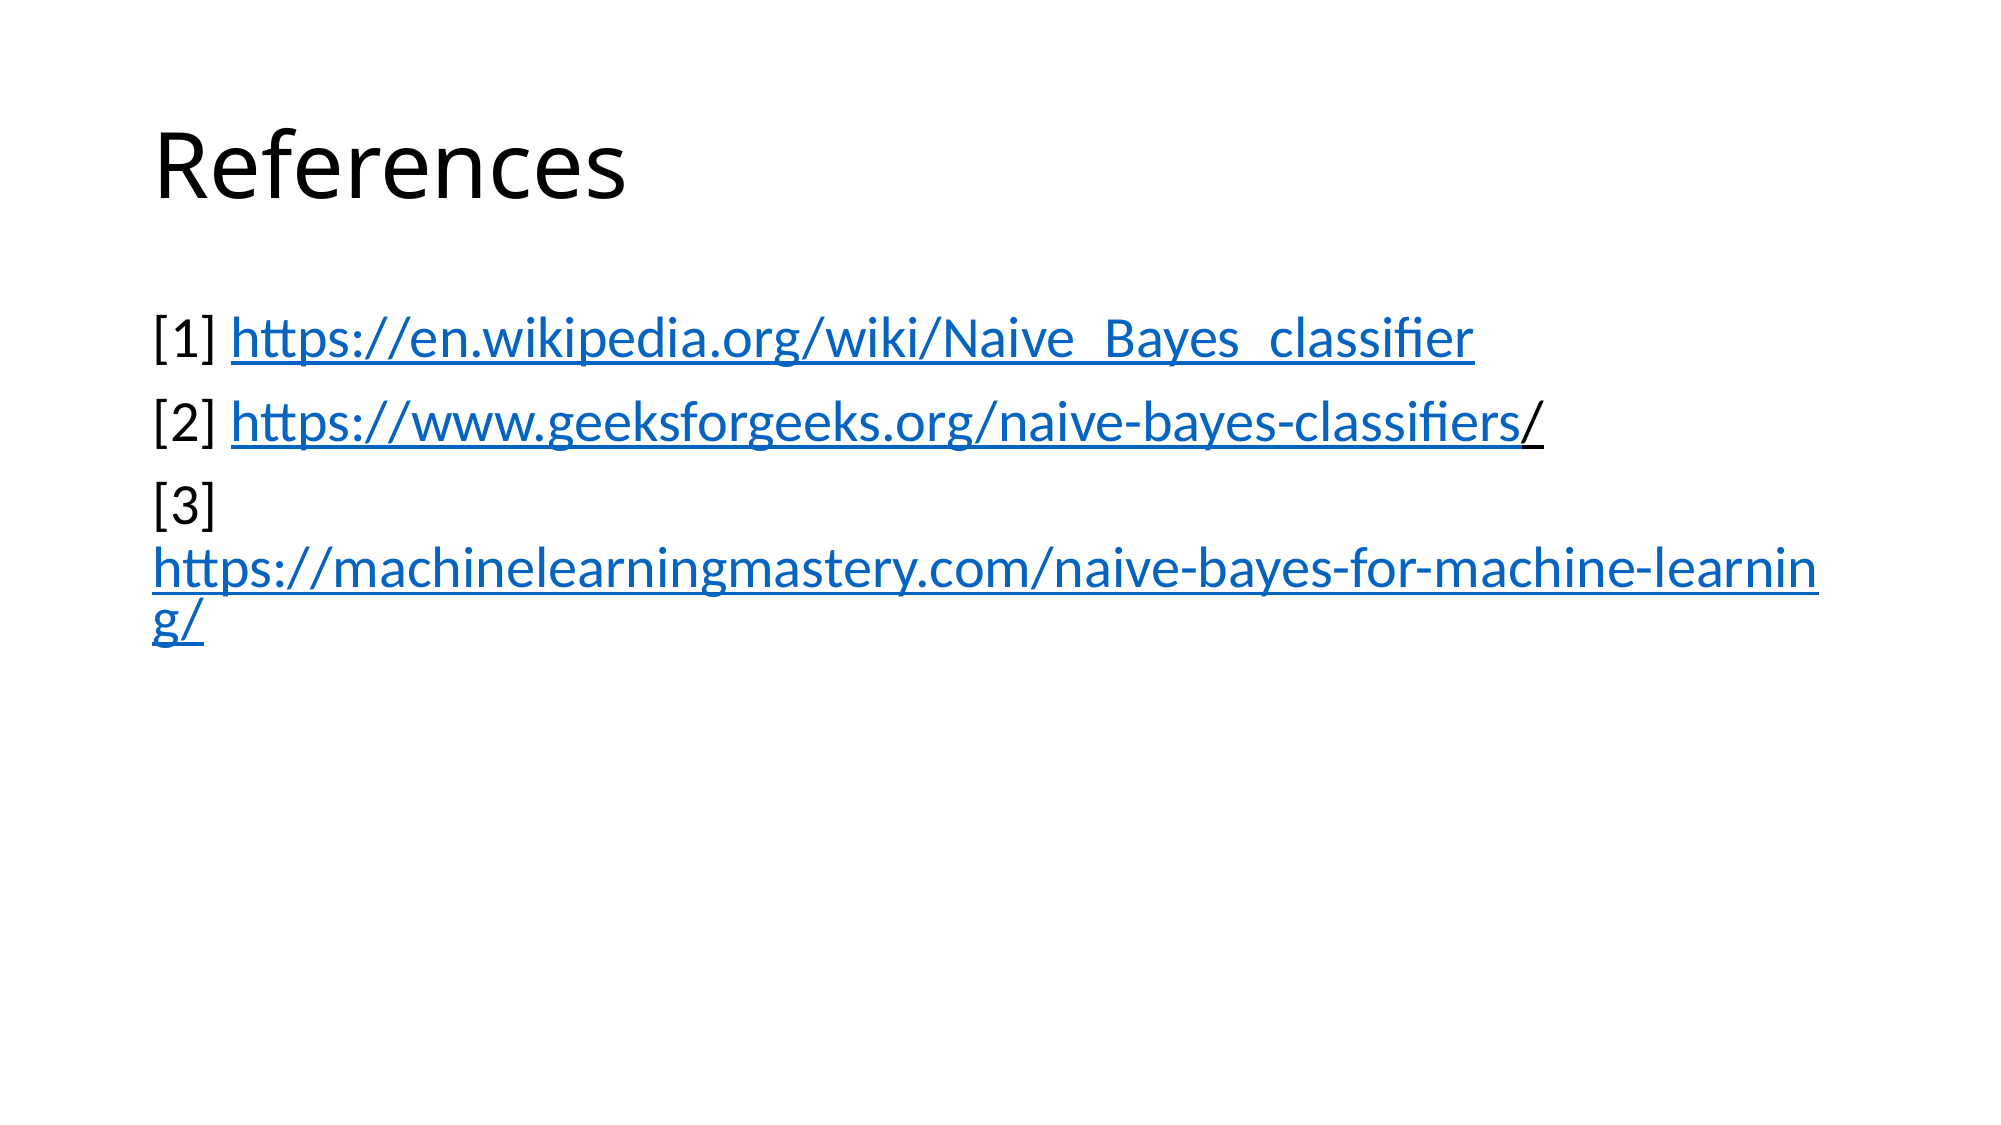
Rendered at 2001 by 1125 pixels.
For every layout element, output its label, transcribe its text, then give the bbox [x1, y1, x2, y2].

list [1] https://en.wikipedia.org/wiki/Naive_Bayes_classifier [2] https://www.geeksforgeeks.org/naive-bayes-classifiers/ [3] https://machinelearningmastery.com/naive-bayes-for-machine-learning/ [137, 299, 1863, 1014]
title References [137, 59, 1863, 278]
